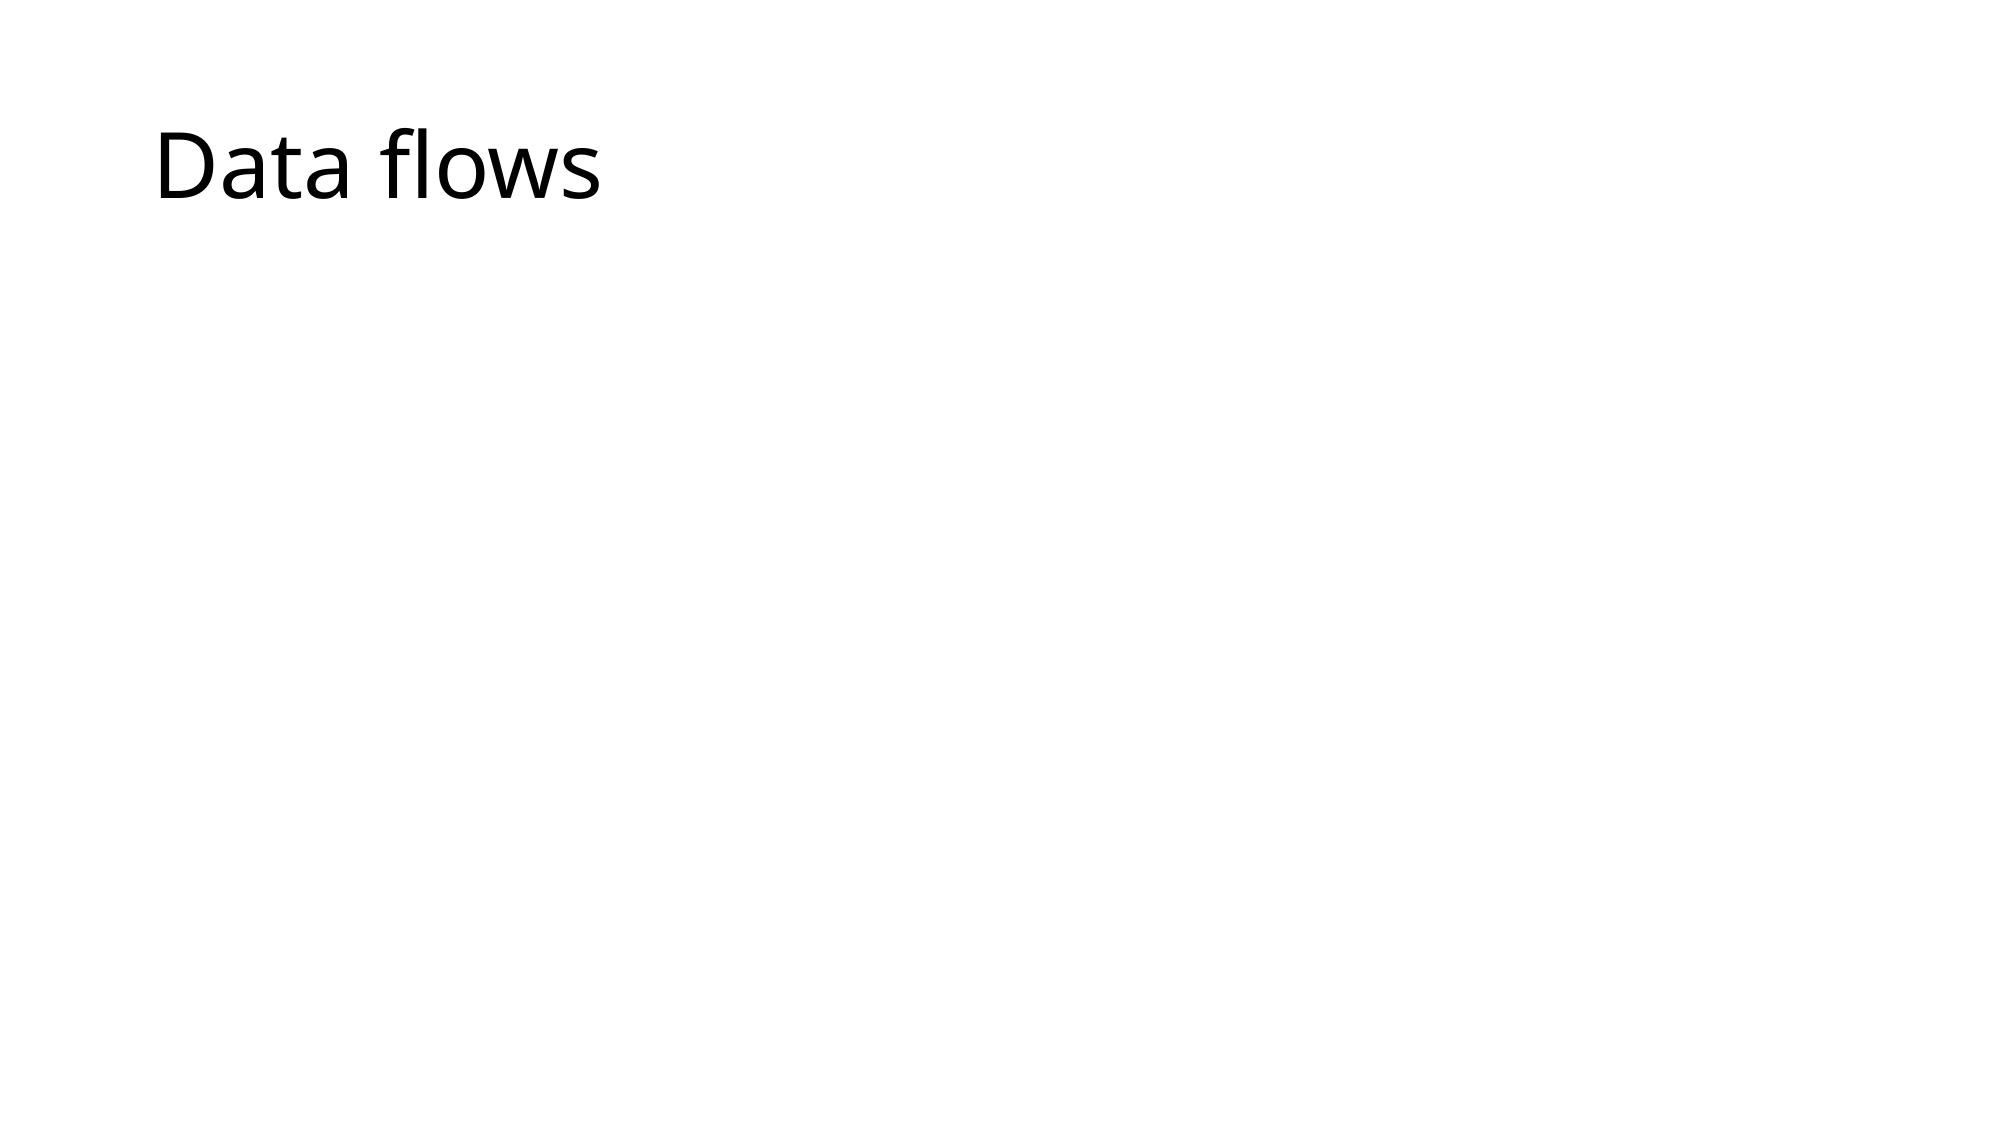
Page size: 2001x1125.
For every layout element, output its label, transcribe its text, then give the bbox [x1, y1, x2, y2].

title Data flows [137, 59, 1863, 278]
